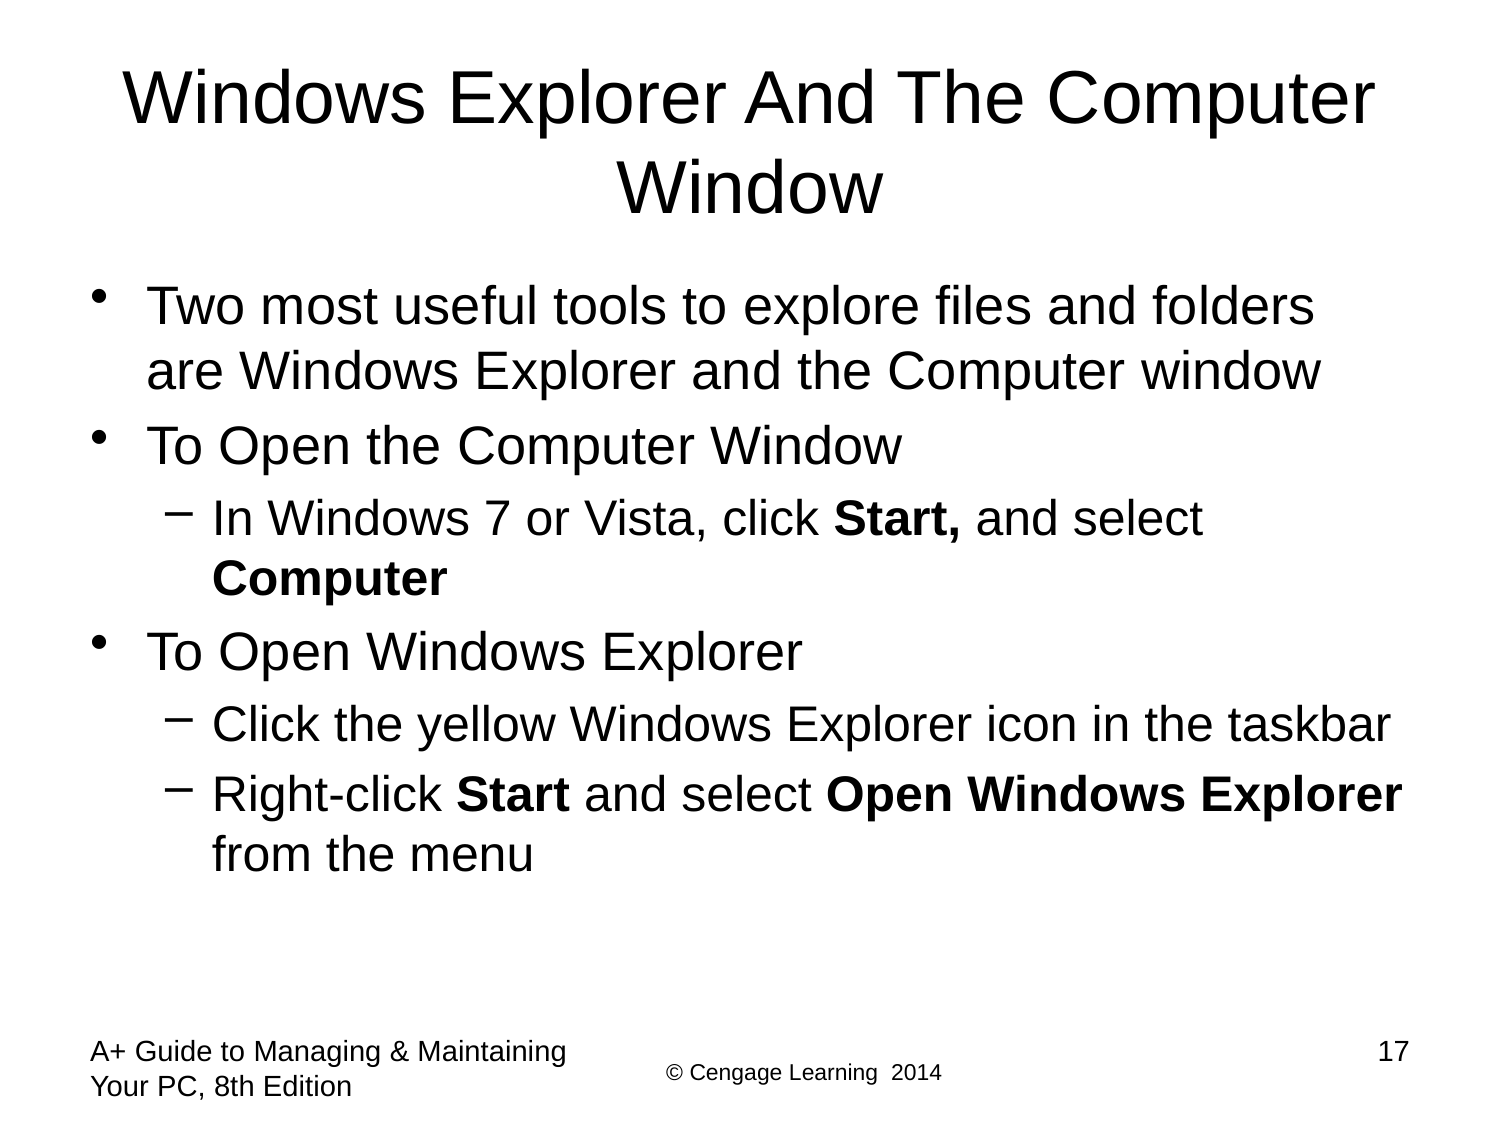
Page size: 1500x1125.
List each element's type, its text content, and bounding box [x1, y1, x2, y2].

slide_number 17 [1074, 1024, 1426, 1103]
title Windows Explorer And The Computer Window [75, 45, 1425, 233]
footer A+ Guide to Managing & Maintaining Your PC, 8th Edition [74, 1024, 601, 1103]
list Two most useful tools to explore files and folders are Windows Explorer and the Computer window To Open the Computer Window In Windows 7 or Vista, click Start, and select Computer To Open Windows Explorer Click the yellow Windows Explorer icon in the taskbar Right-click Start and select Open Windows Explorer from the menu [75, 262, 1425, 1005]
